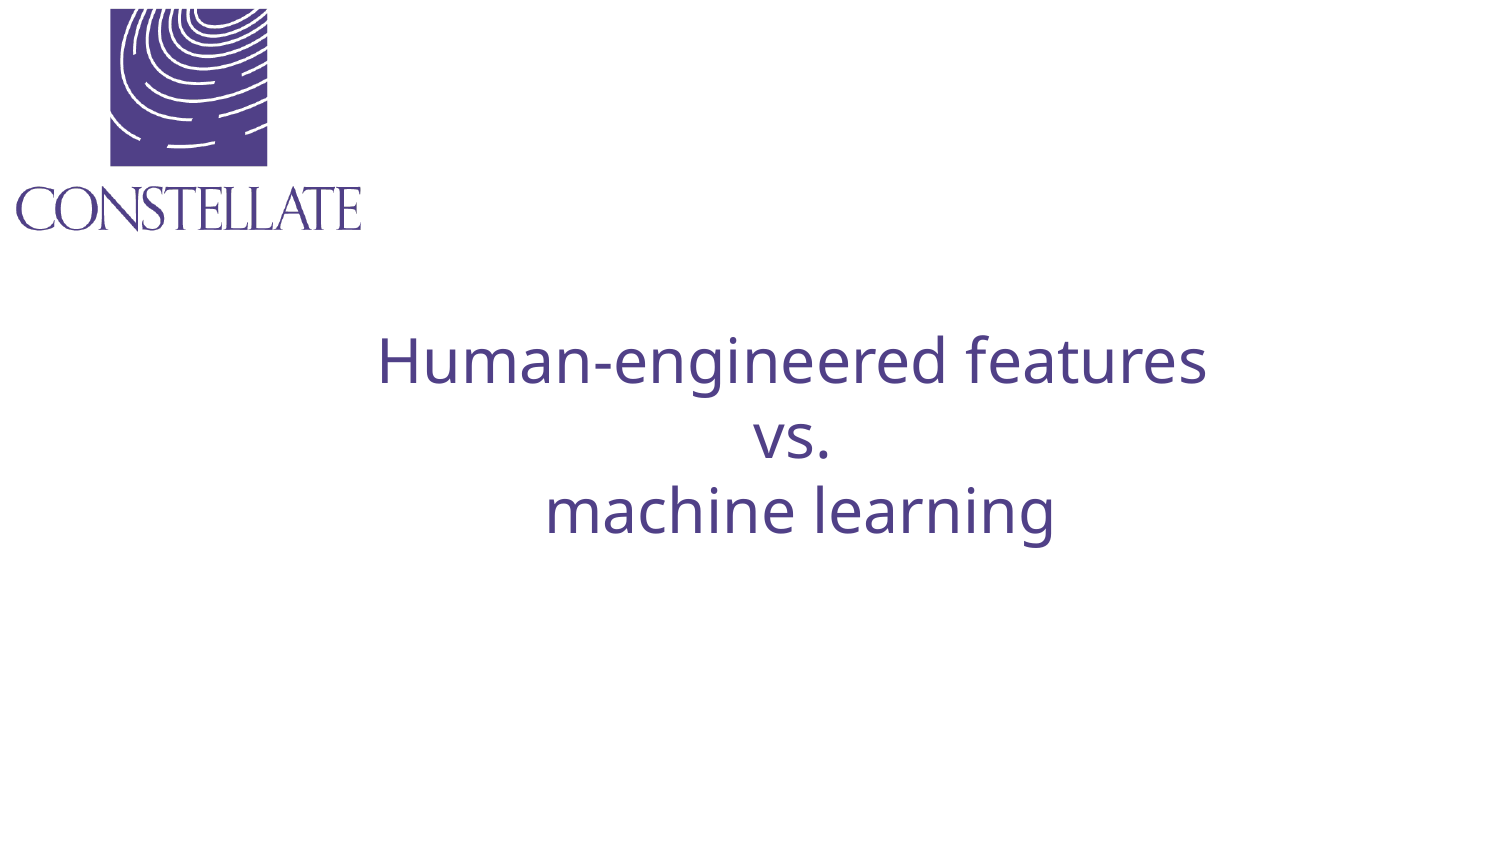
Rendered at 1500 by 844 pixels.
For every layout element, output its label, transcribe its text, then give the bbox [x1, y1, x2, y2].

text_box Human-engineered features vs. machine learning [20, 315, 1432, 552]
picture [12, 4, 365, 235]
